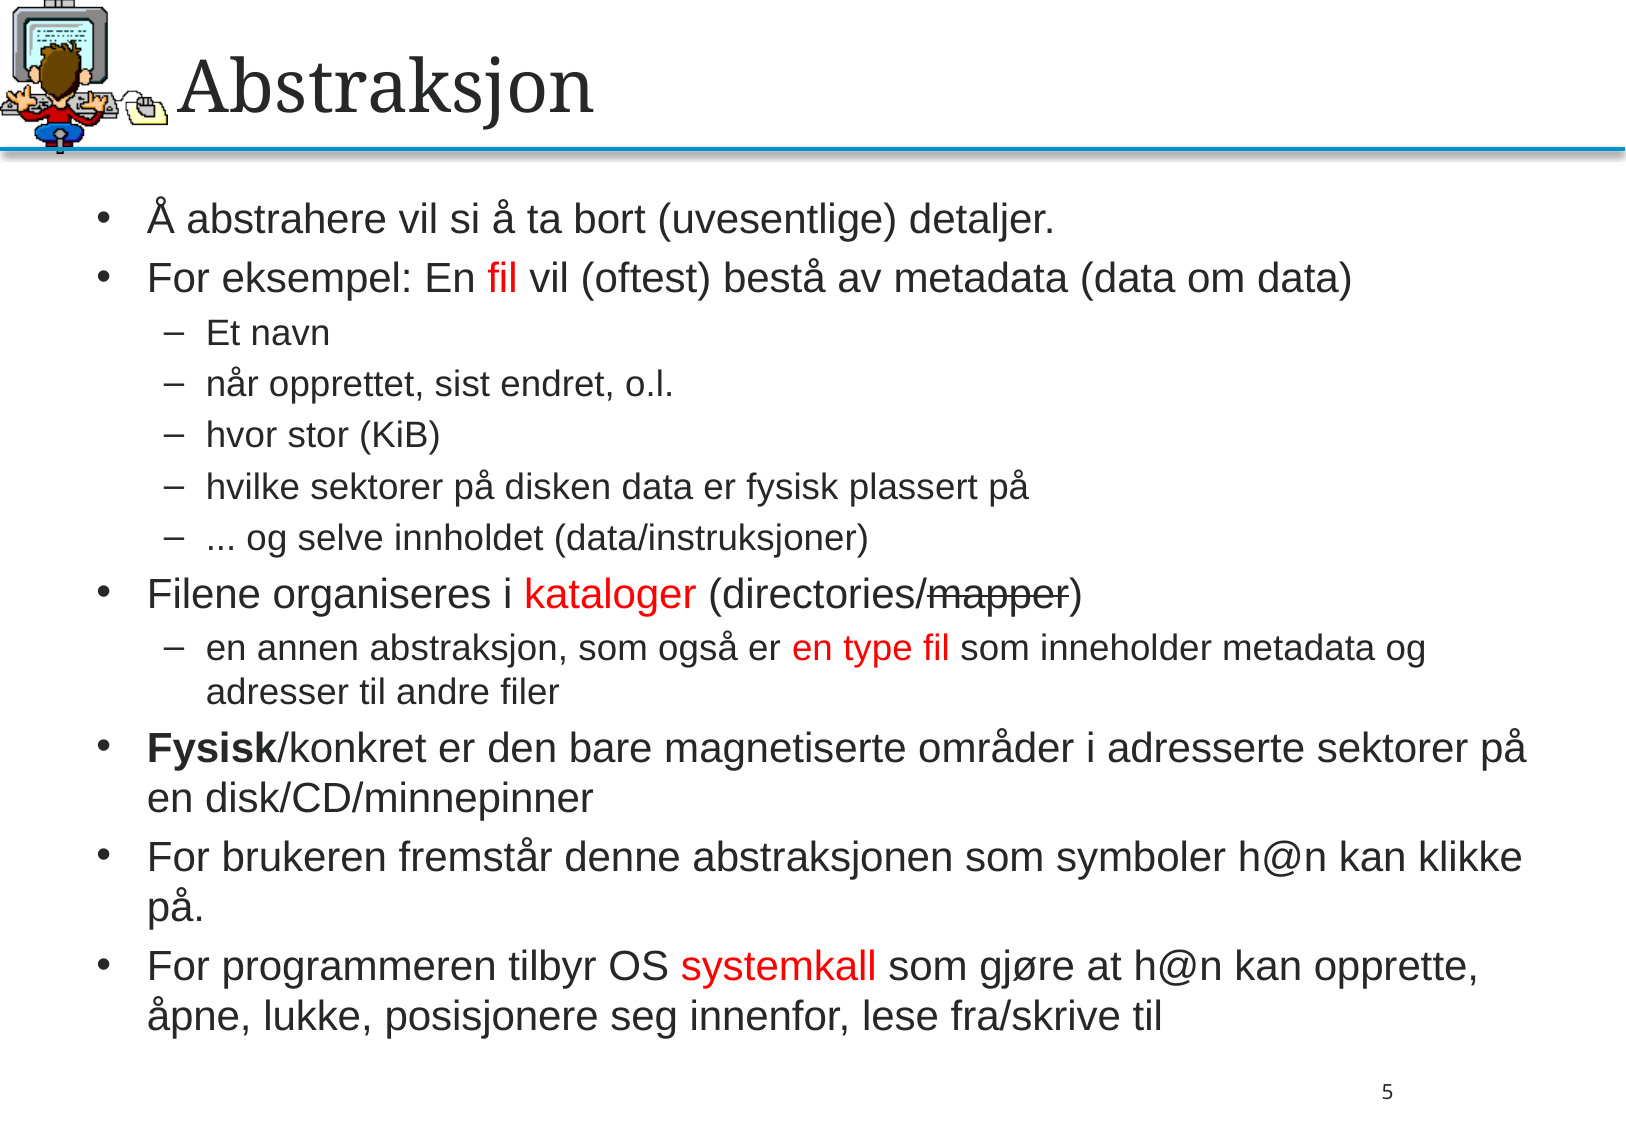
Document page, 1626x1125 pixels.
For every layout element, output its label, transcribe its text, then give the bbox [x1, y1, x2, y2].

title Abstraksjon [162, 30, 1533, 136]
slide_number 5 [1029, 1062, 1409, 1123]
picture [0, 0, 168, 146]
list Å abstrahere vil si å ta bort (uvesentlige) detaljer. For eksempel: En fil vil (oftest) bestå av metadata (data om data) Et navn når opprettet, sist endret, o.l. hvor stor (KiB) hvilke sektorer på disken data er fysisk plassert på ... og selve innholdet (data/instruksjoner) Filene organiseres i kataloger (directories/mapper) en annen abstraksjon, som også er en type fil som inneholder metadata og adresser til andre filer Fysisk/konkret er den bare magnetiserte områder i adresserte sektorer på en disk/CD/minnepinner For brukeren fremstår denne abstraksjonen som symboler h@n kan klikke på. For programmeren tilbyr OS systemkall som gjøre at h@n kan opprette, åpne, lukke, posisjonere seg innenfor, lese fra/skrive til [80, 184, 1544, 1048]
